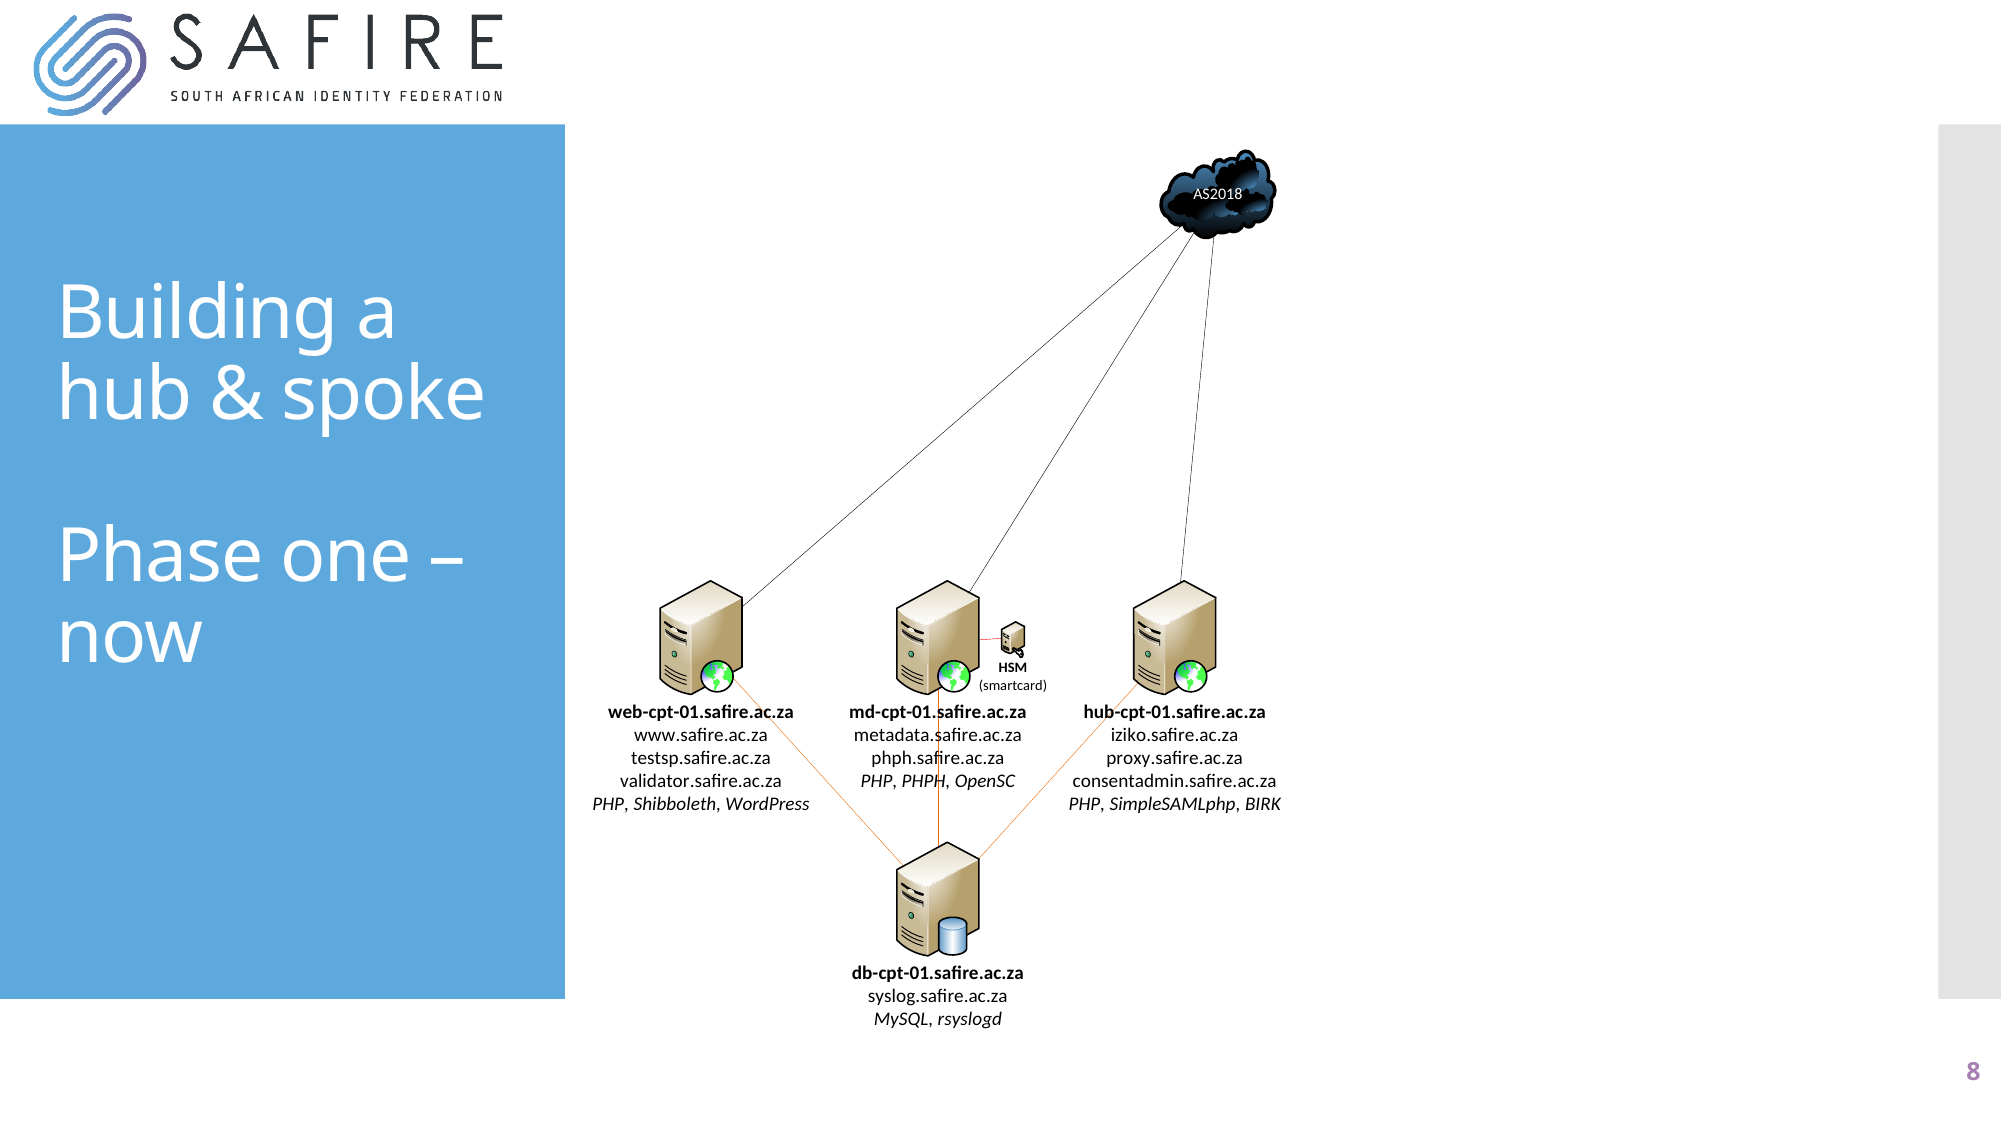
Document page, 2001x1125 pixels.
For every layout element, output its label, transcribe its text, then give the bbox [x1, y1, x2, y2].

slide_number 8 [1744, 1042, 1996, 1103]
picture [21, 10, 515, 119]
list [590, 147, 1283, 1034]
title Building a hub & spoke Phase one – now [41, 184, 525, 940]
